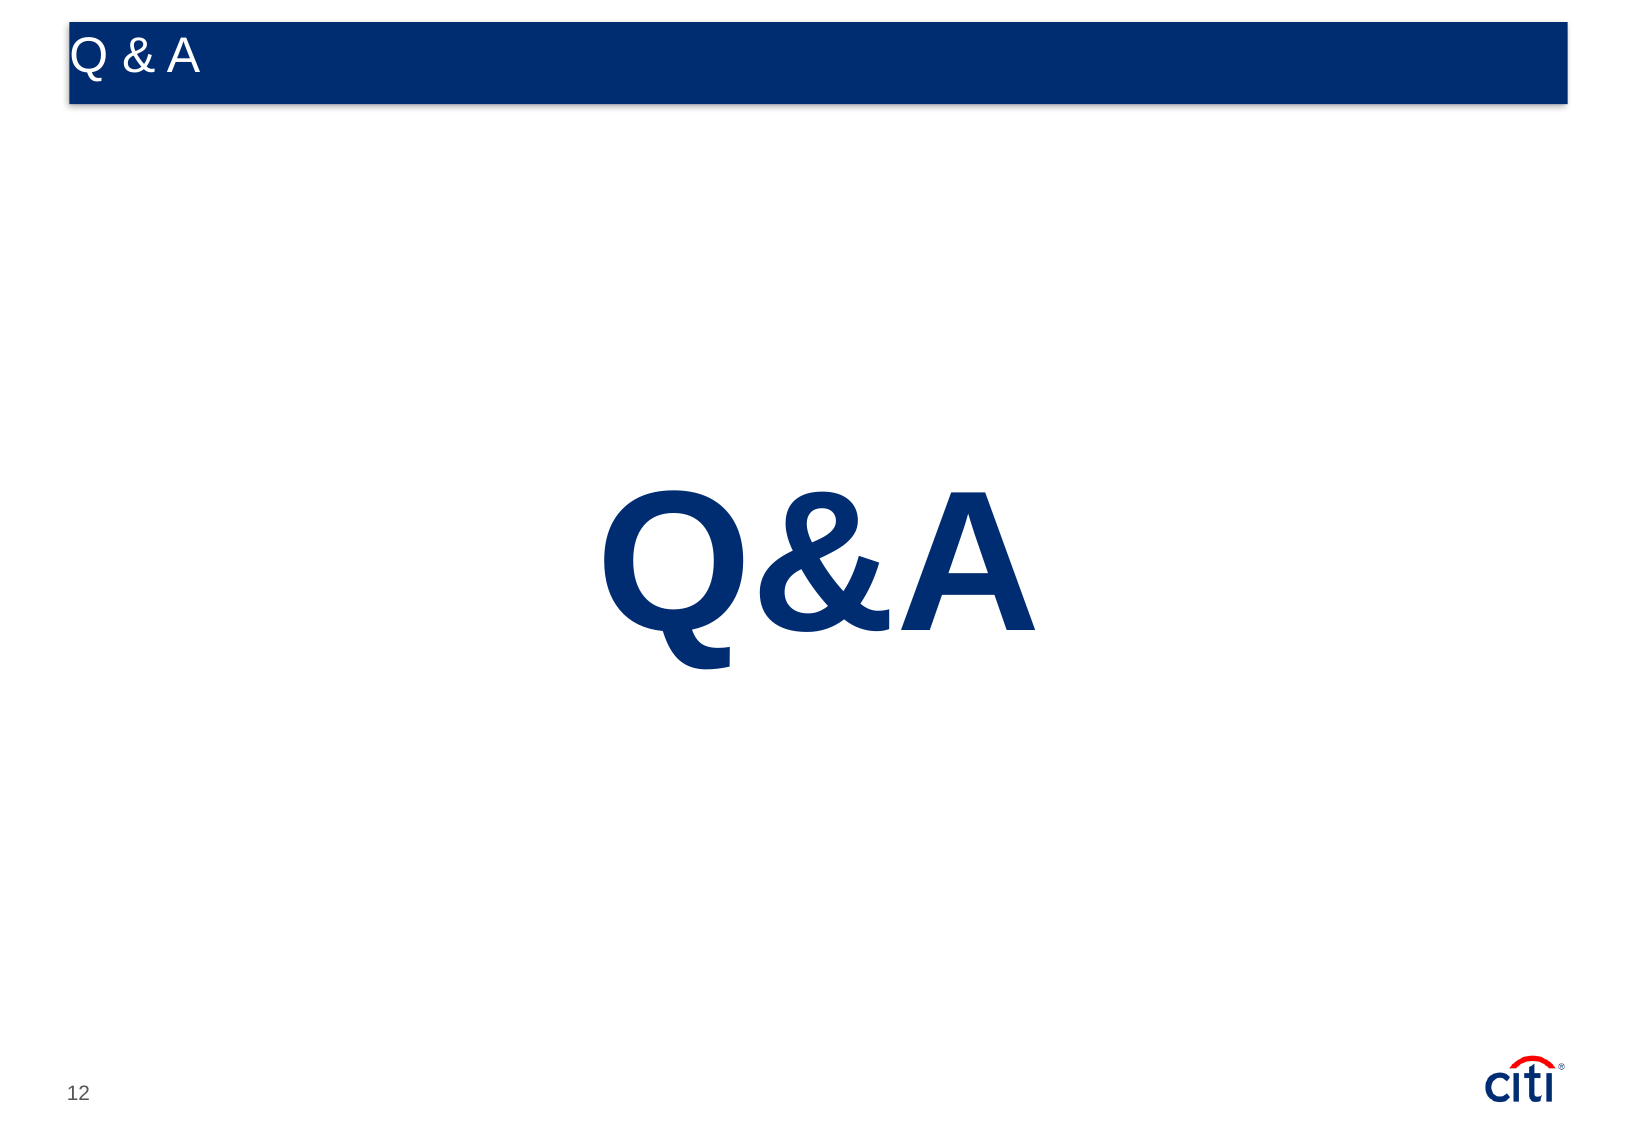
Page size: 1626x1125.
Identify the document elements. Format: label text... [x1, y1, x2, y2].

title Q & A [69, 21, 1569, 105]
picture [1481, 1052, 1567, 1106]
list Q&A [69, 133, 1568, 1027]
